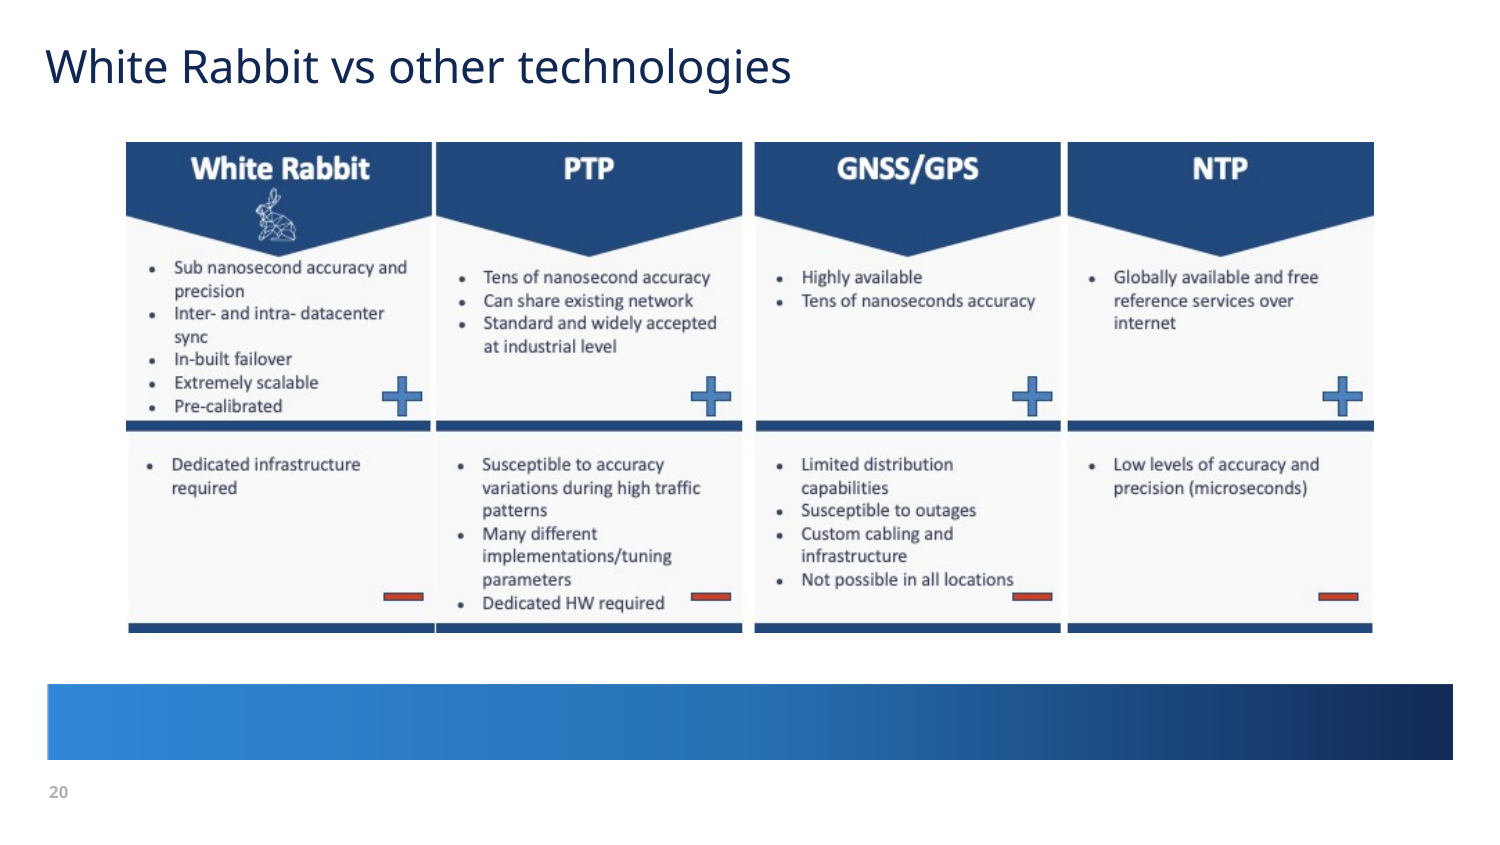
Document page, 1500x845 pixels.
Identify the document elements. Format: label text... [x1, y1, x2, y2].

picture [126, 142, 1374, 633]
picture [46, 684, 1454, 760]
title White Rabbit vs other technologies [42, 36, 842, 180]
slide_number 20 [42, 778, 75, 845]
